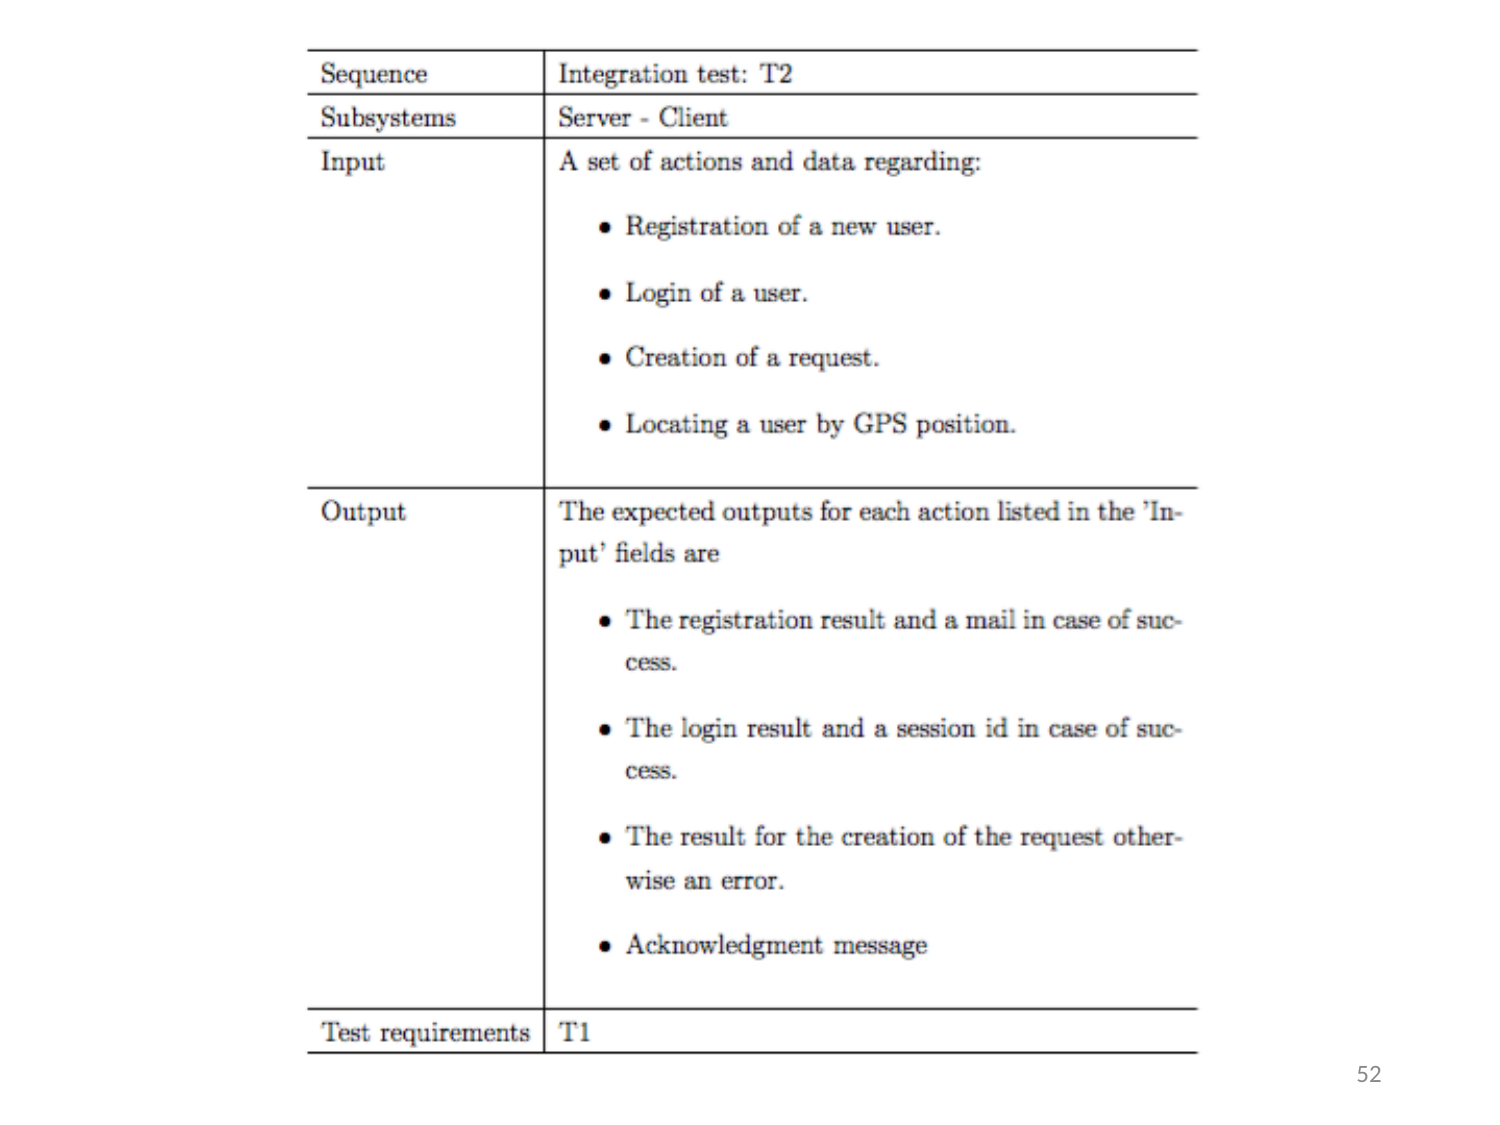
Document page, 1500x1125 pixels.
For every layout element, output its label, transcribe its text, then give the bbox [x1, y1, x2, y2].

picture [281, 27, 1217, 1096]
slide_number 52 [1059, 1042, 1397, 1103]
